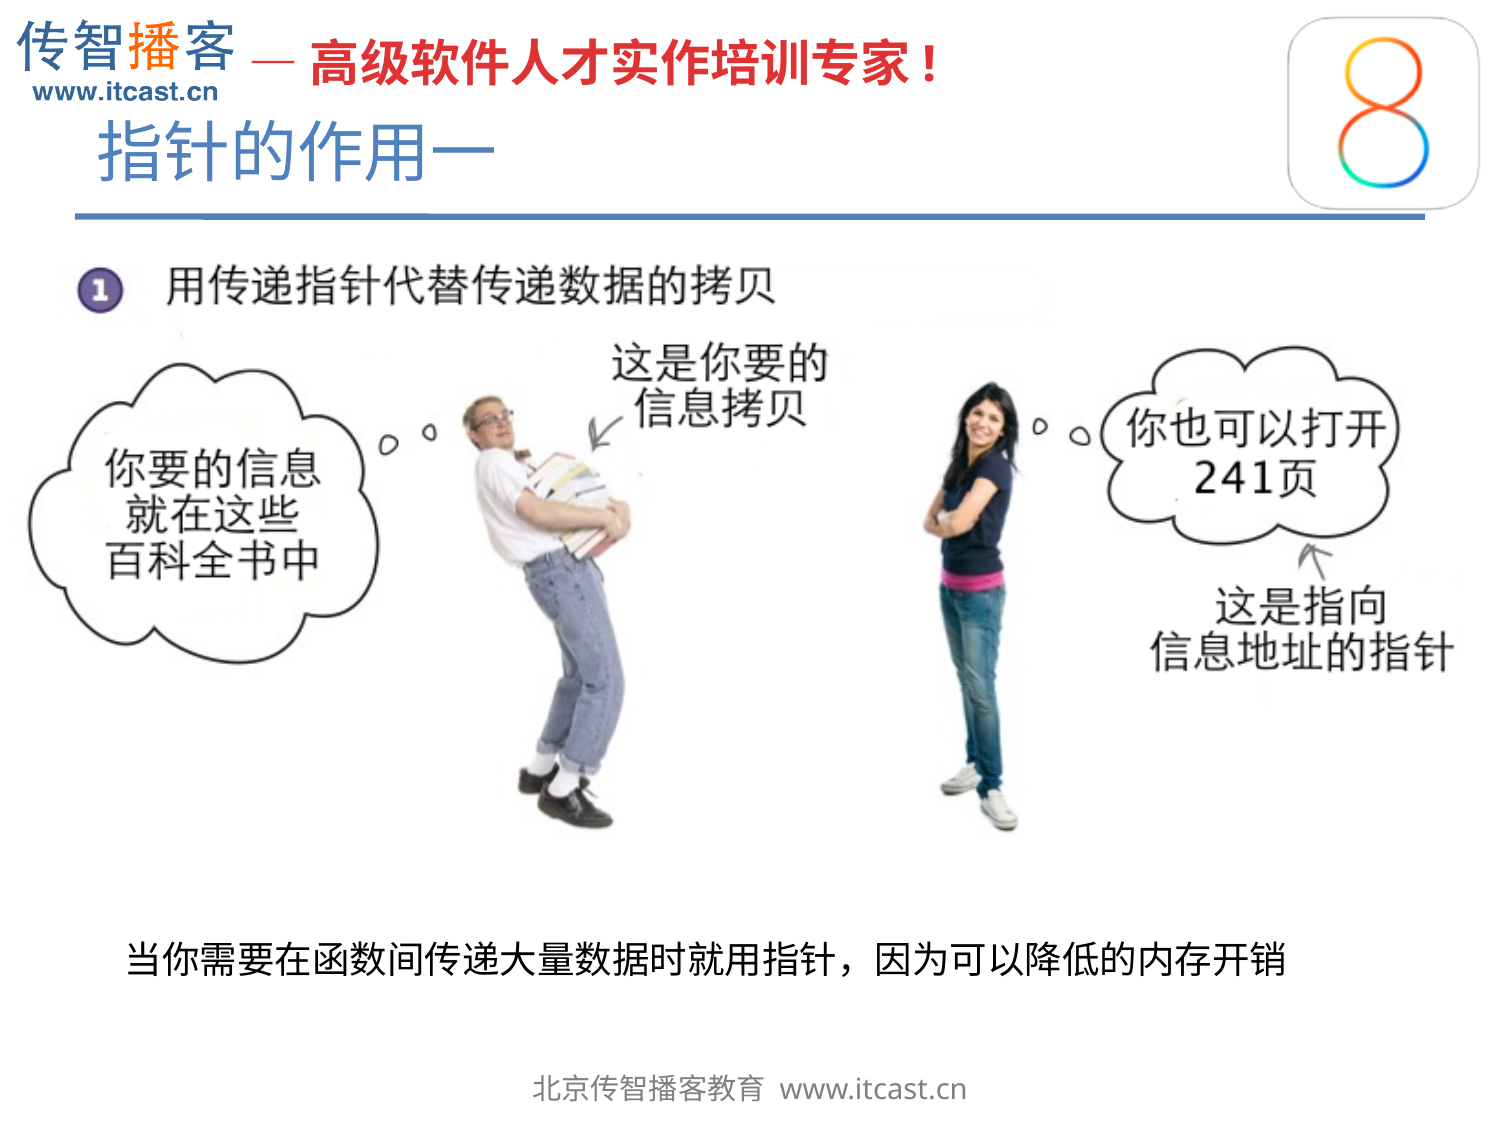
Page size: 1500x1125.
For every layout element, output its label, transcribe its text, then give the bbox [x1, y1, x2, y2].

picture [16, 19, 234, 101]
picture [1270, 0, 1497, 227]
title 指针的作用一 [81, 102, 1416, 234]
text_box 当你需要在函数间传递大量数据时就用指针，因为可以降低的内存开销 [110, 928, 1303, 989]
picture [0, 237, 1500, 839]
